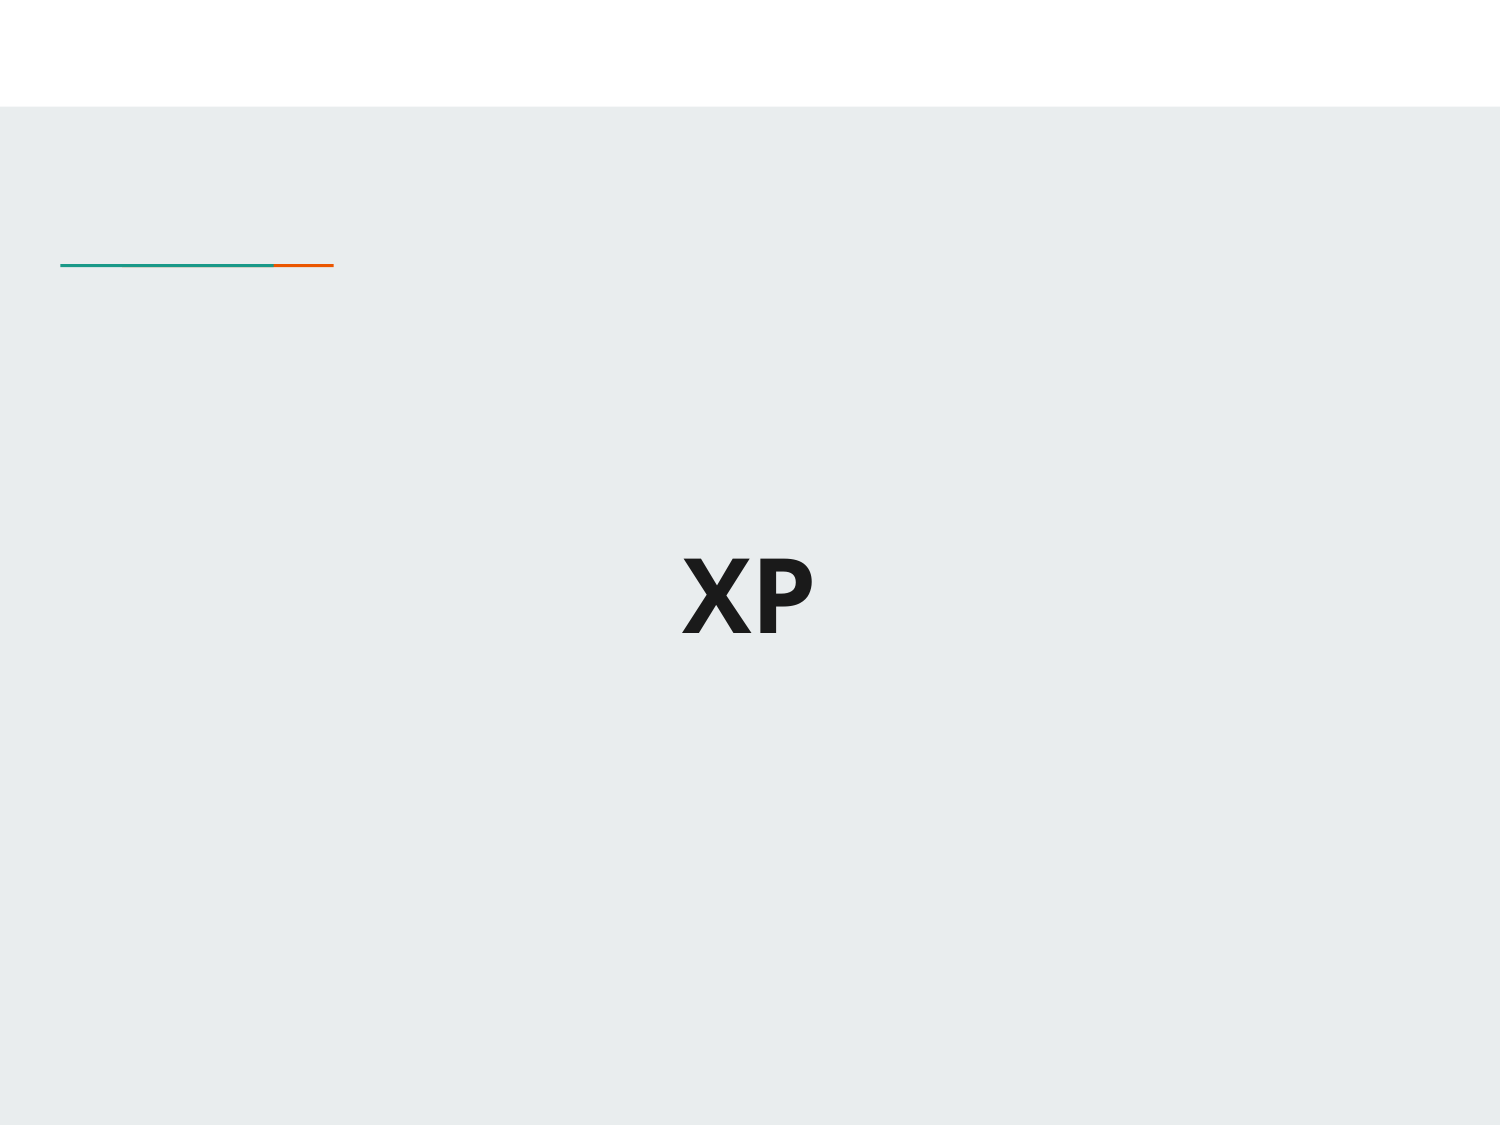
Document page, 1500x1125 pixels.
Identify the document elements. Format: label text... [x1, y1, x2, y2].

title XP [119, 514, 1381, 745]
